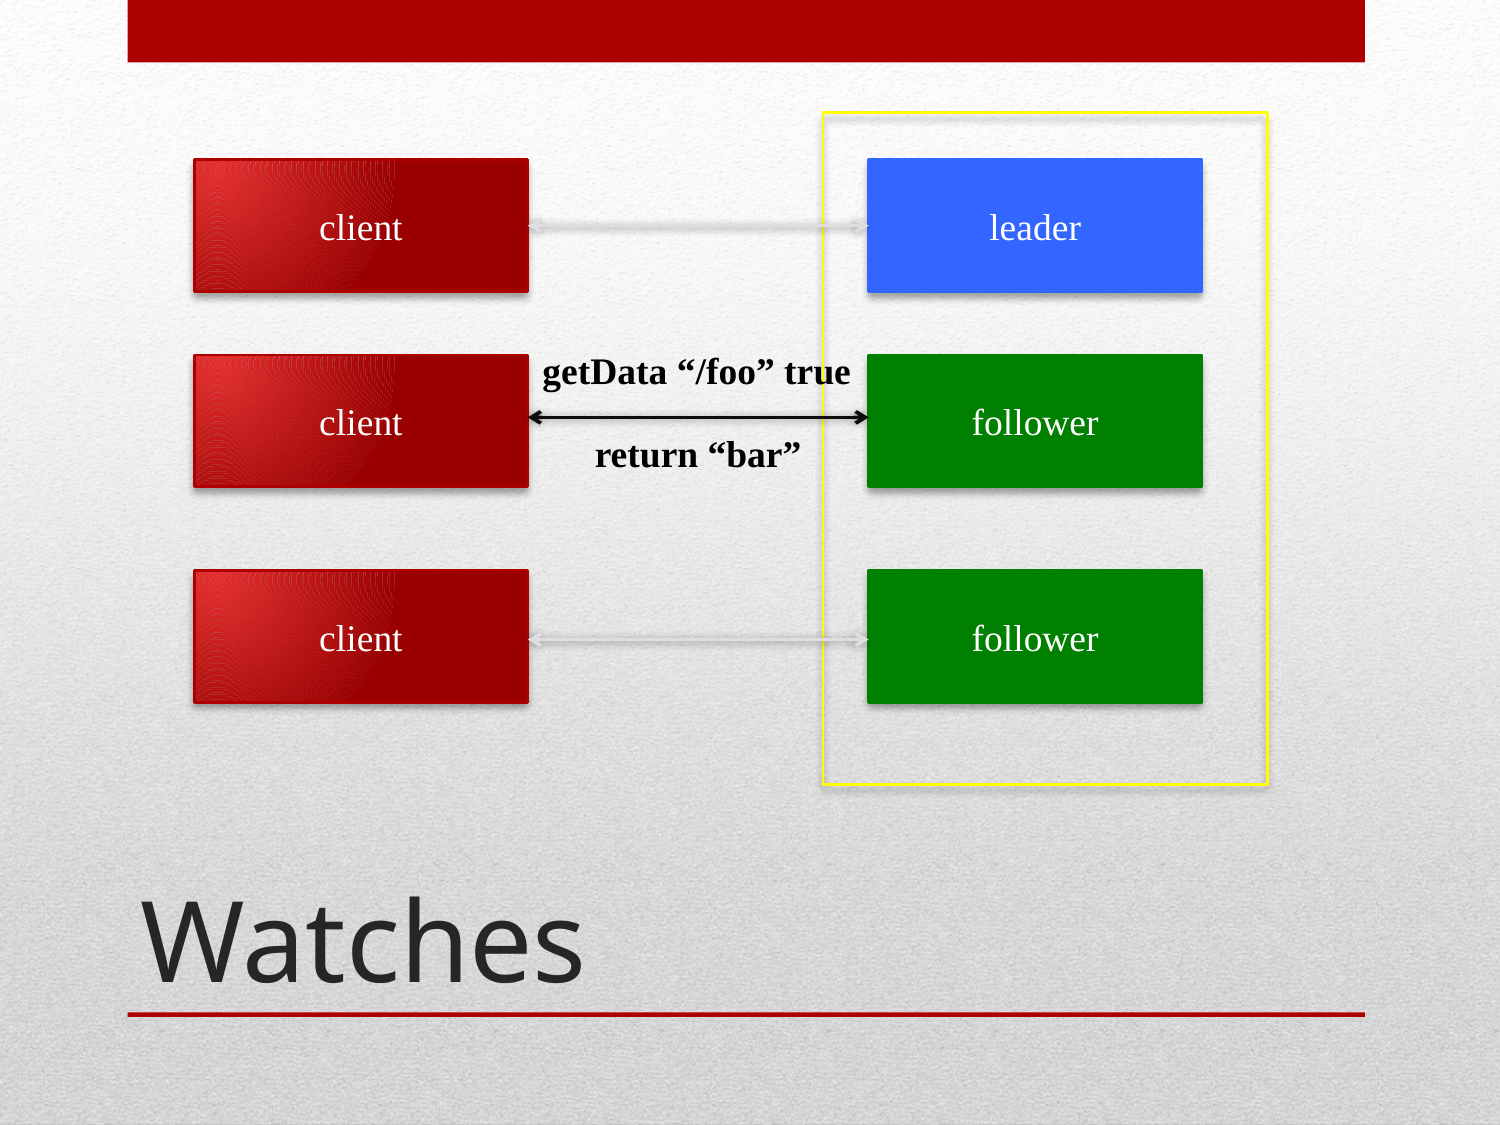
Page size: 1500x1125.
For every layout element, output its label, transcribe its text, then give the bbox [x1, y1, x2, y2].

text_box return “bar” [533, 429, 863, 483]
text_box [867, 158, 1203, 704]
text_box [193, 158, 529, 704]
text_box [822, 111, 1269, 786]
title Watches [125, 750, 1238, 1013]
text_box getData “/foo” true [533, 340, 863, 400]
